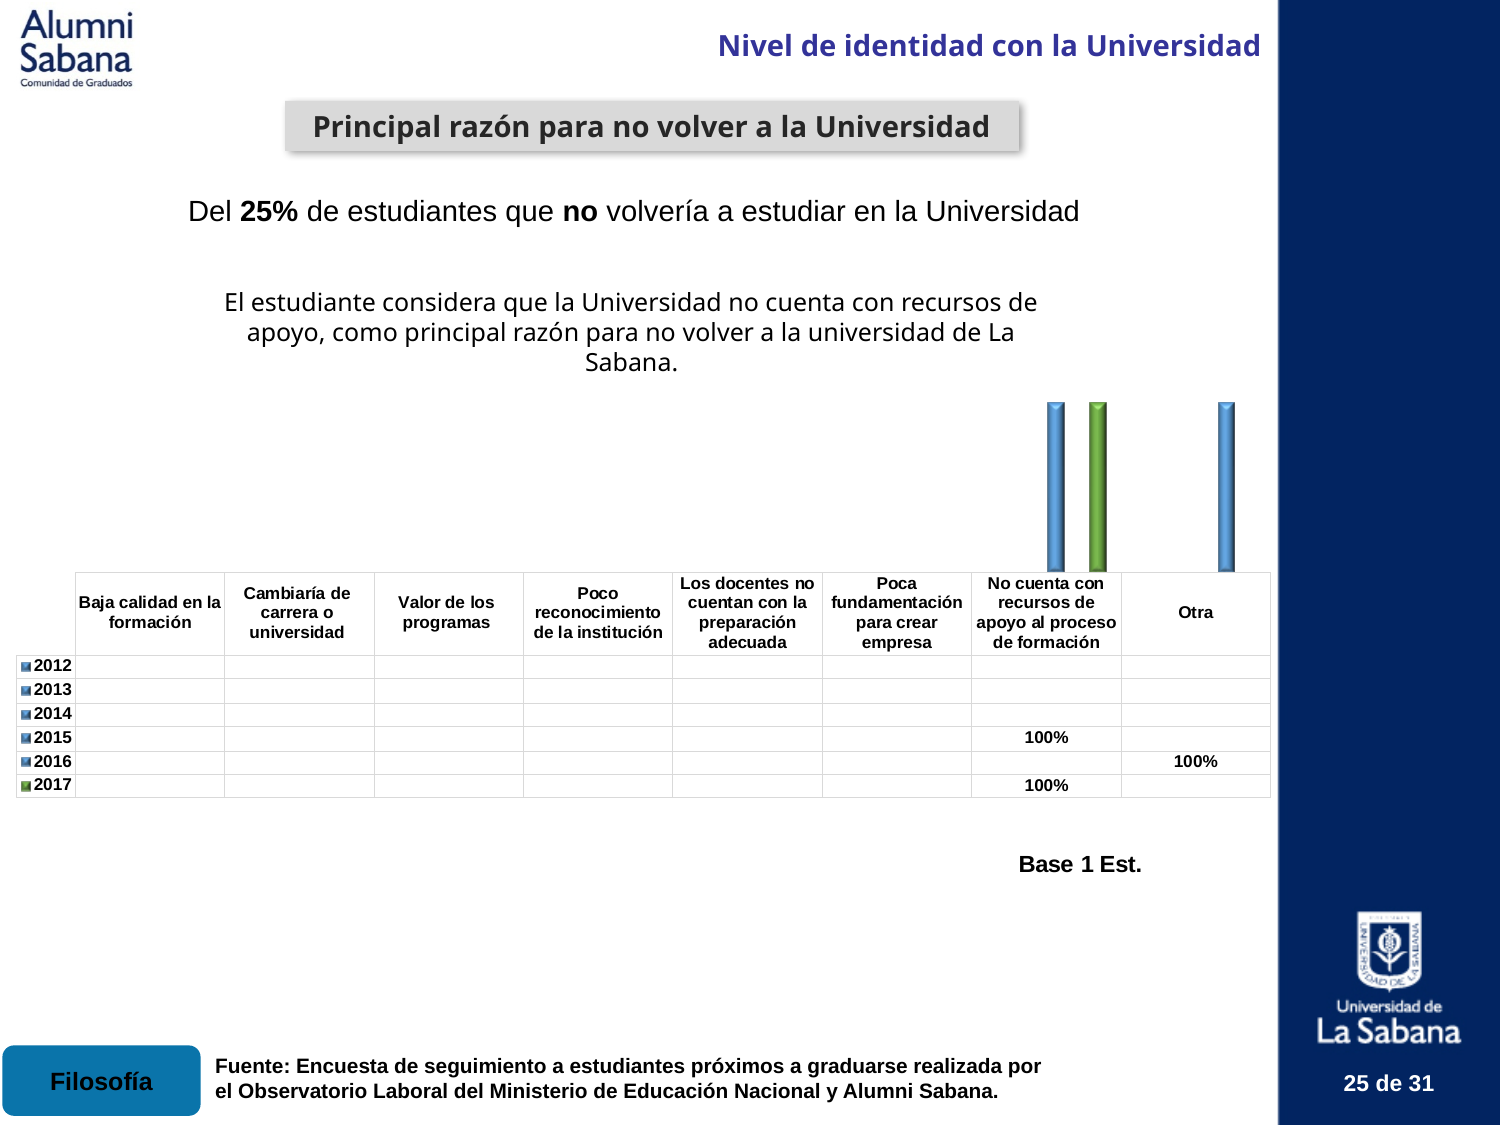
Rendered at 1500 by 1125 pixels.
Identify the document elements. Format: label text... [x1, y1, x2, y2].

picture [0, 0, 1500, 1125]
text_box Del 25% de estudiantes que no volvería a estudiar en la Universidad [135, 184, 1142, 235]
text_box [616, 841, 1500, 882]
text_box Principal razón para no volver a la Universidad [285, 100, 1019, 151]
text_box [0, 354, 1287, 806]
text_box Nivel de identidad con la Universidad [256, 20, 1277, 70]
text_box El estudiante considera que la Universidad no cuenta con recursos de apoyo, como principal razón para no volver a la universidad de La Sabana. [194, 279, 1069, 353]
